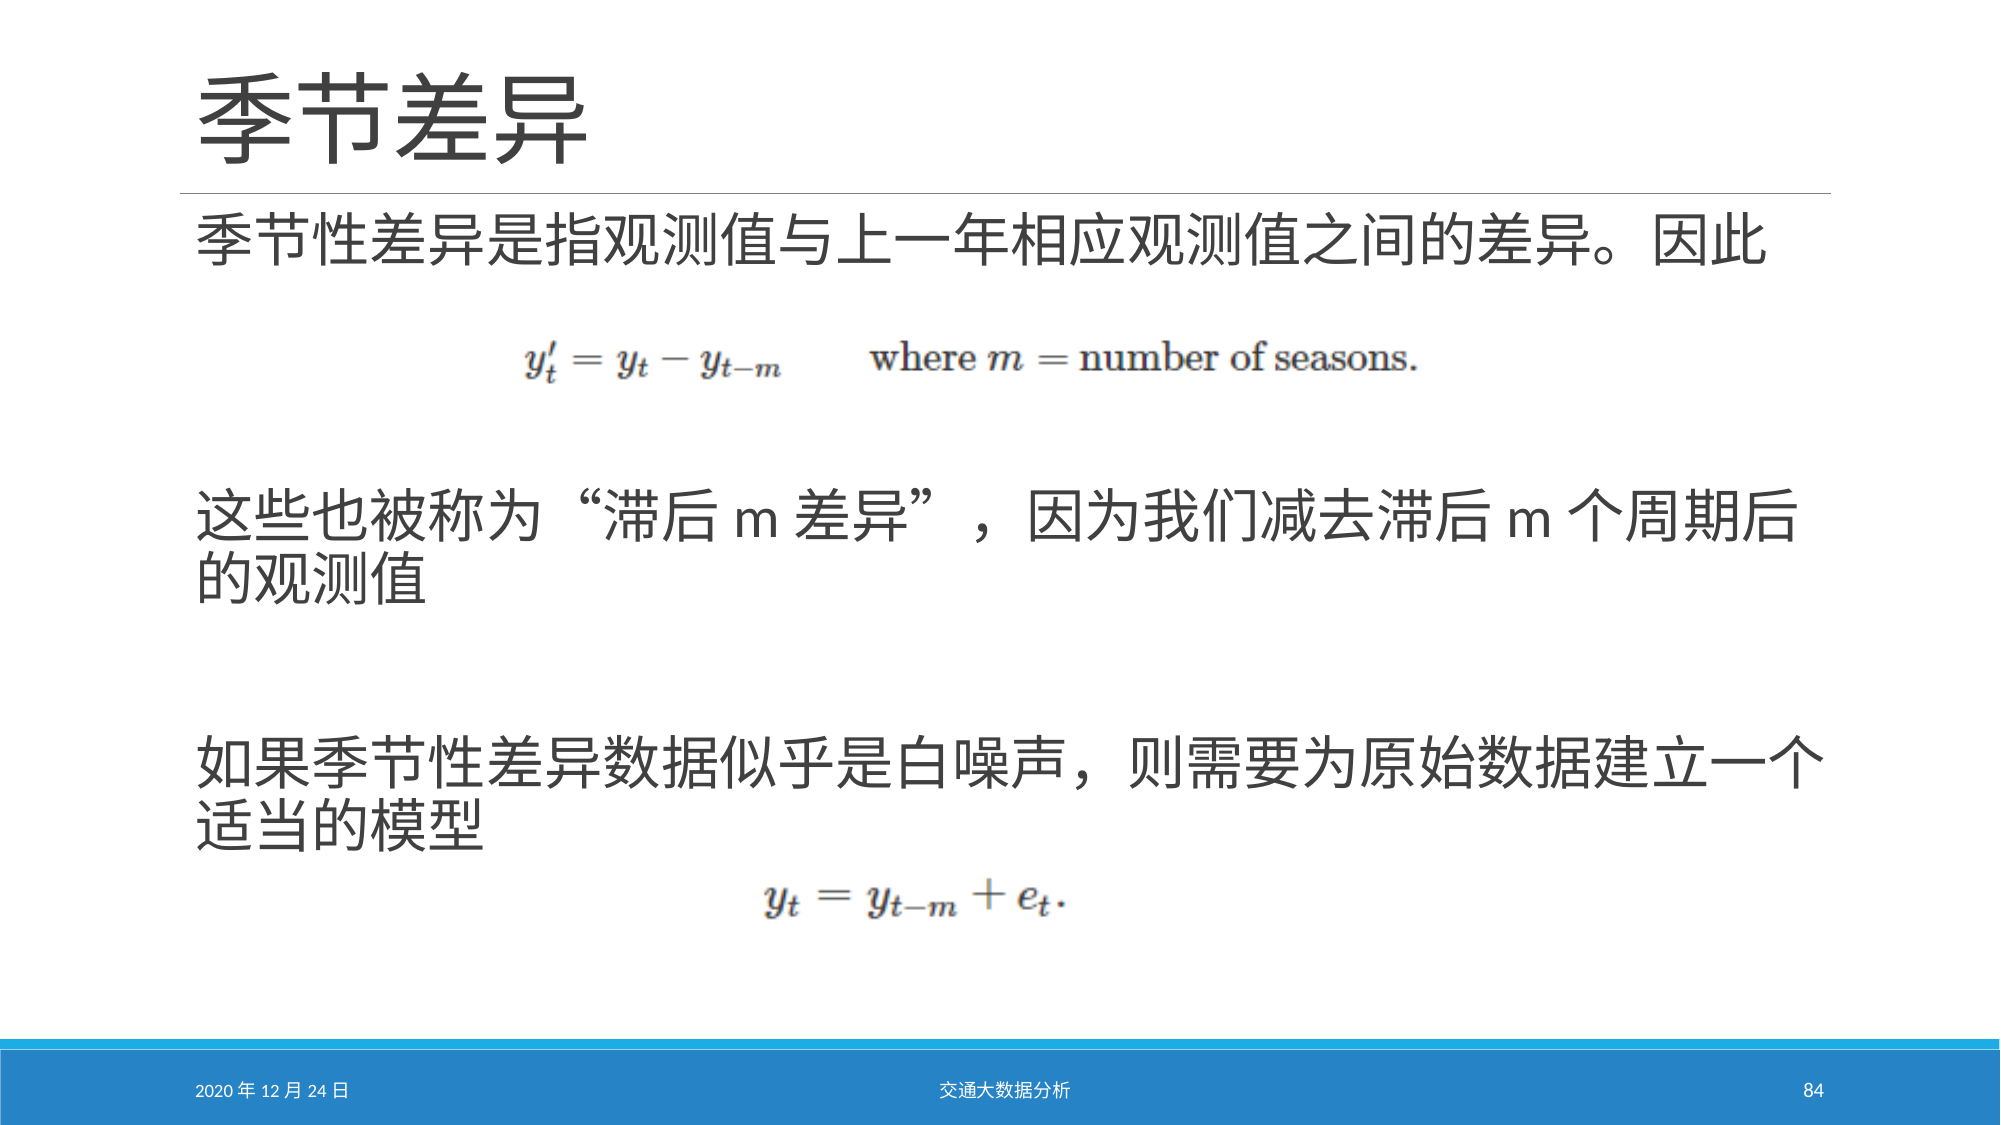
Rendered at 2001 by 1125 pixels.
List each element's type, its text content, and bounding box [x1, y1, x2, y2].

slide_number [179, 1059, 586, 1120]
slide_number 84 [1624, 1059, 1840, 1120]
picture [493, 304, 1443, 403]
picture [672, 841, 1265, 968]
footer 交通大数据分析 [609, 1059, 1401, 1120]
list 季节性差异是指观测值与上一年相应观测值之间的差异。因此 这些也被称为“滞后m差异”，因为我们减去滞后m个周期后的观测值 如果季节性差异数据似乎是白噪声，则需要为原始数据建立一个适当的模型 [179, 203, 1830, 1034]
title 季节差异 [179, 20, 1830, 185]
